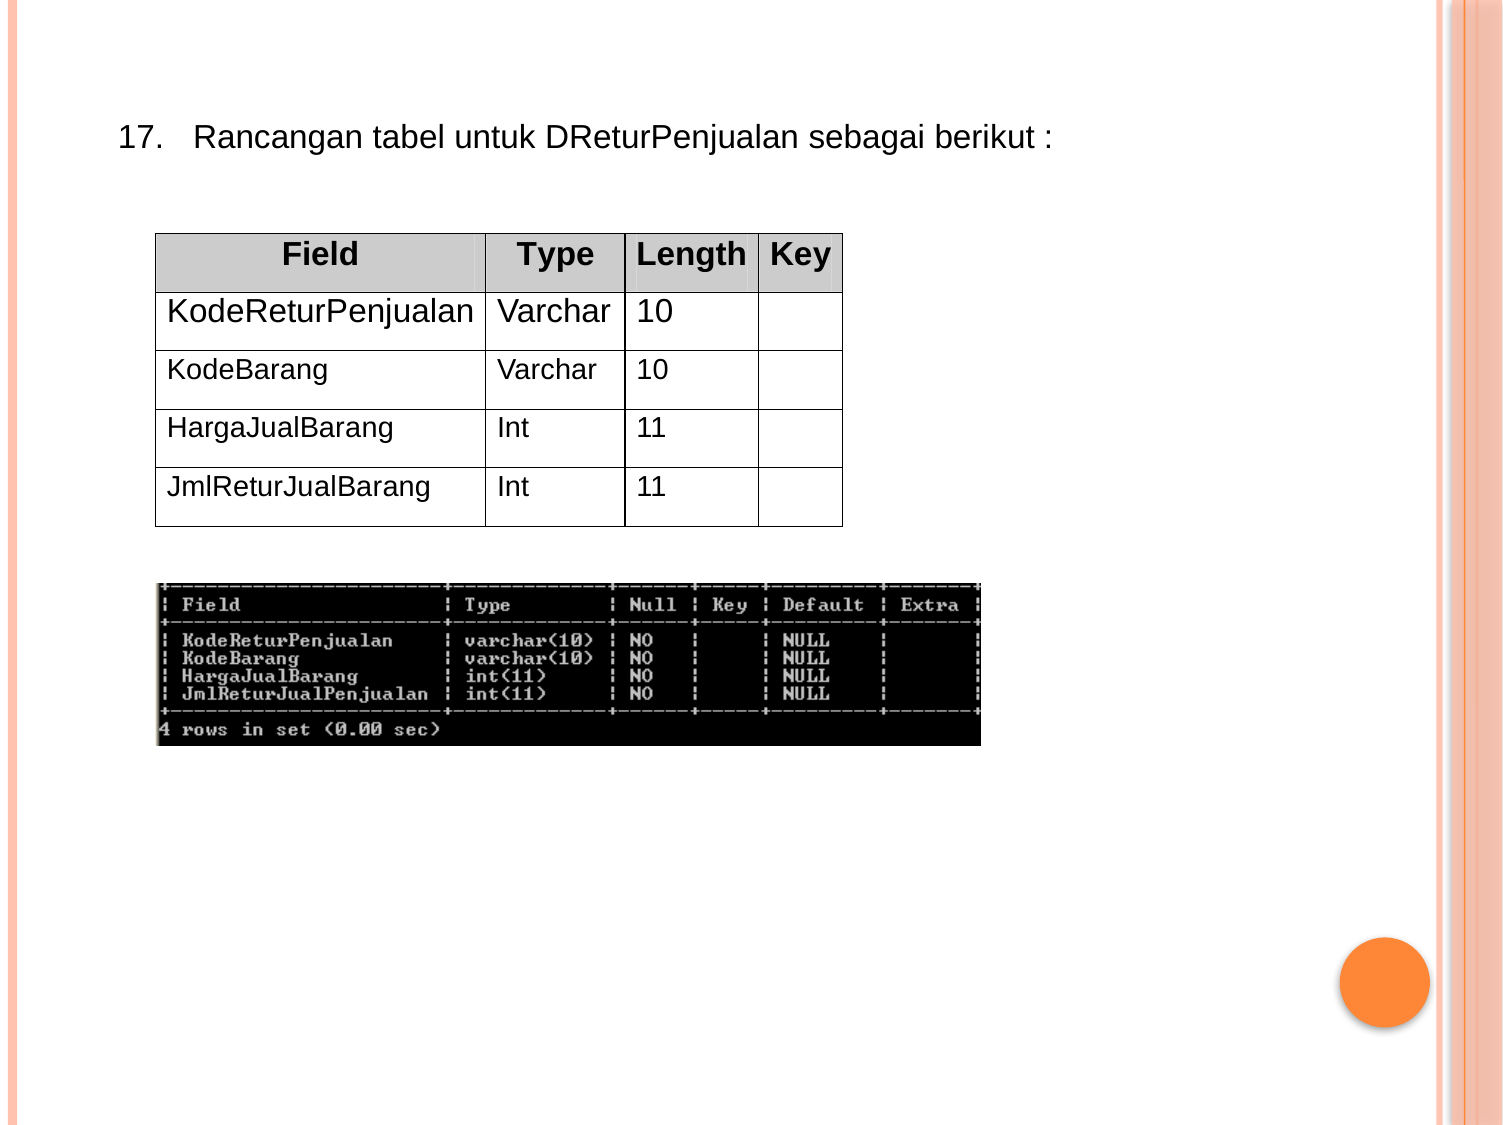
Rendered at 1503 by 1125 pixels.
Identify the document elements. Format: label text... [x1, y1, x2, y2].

text_box [155, 583, 981, 746]
text_box KodeBarang [155, 350, 485, 409]
text_box Rancangan tabel untuk DReturPenjualan sebagai berikut : [190, 119, 1060, 157]
text_box [758, 350, 843, 409]
text_box 10 [625, 291, 758, 350]
text_box [758, 291, 843, 350]
text_box Int [485, 467, 625, 527]
text_box 10 [625, 350, 758, 409]
text_box 11 [625, 409, 758, 467]
text_box Varchar [485, 291, 625, 350]
text_box Type [485, 234, 625, 291]
text_box KodeReturPenjualan [155, 291, 485, 350]
text_box 11 [625, 467, 758, 527]
text_box HargaJualBarang [155, 409, 485, 467]
text_box [758, 467, 843, 527]
text_box Key [758, 234, 843, 291]
text_box [758, 409, 843, 467]
text_box 17. [115, 119, 172, 157]
text_box JmlReturJualBarang [155, 467, 485, 527]
text_box Field [155, 234, 485, 291]
text_box Length [625, 234, 758, 291]
text_box Int [485, 409, 625, 467]
text_box Varchar [485, 350, 625, 409]
